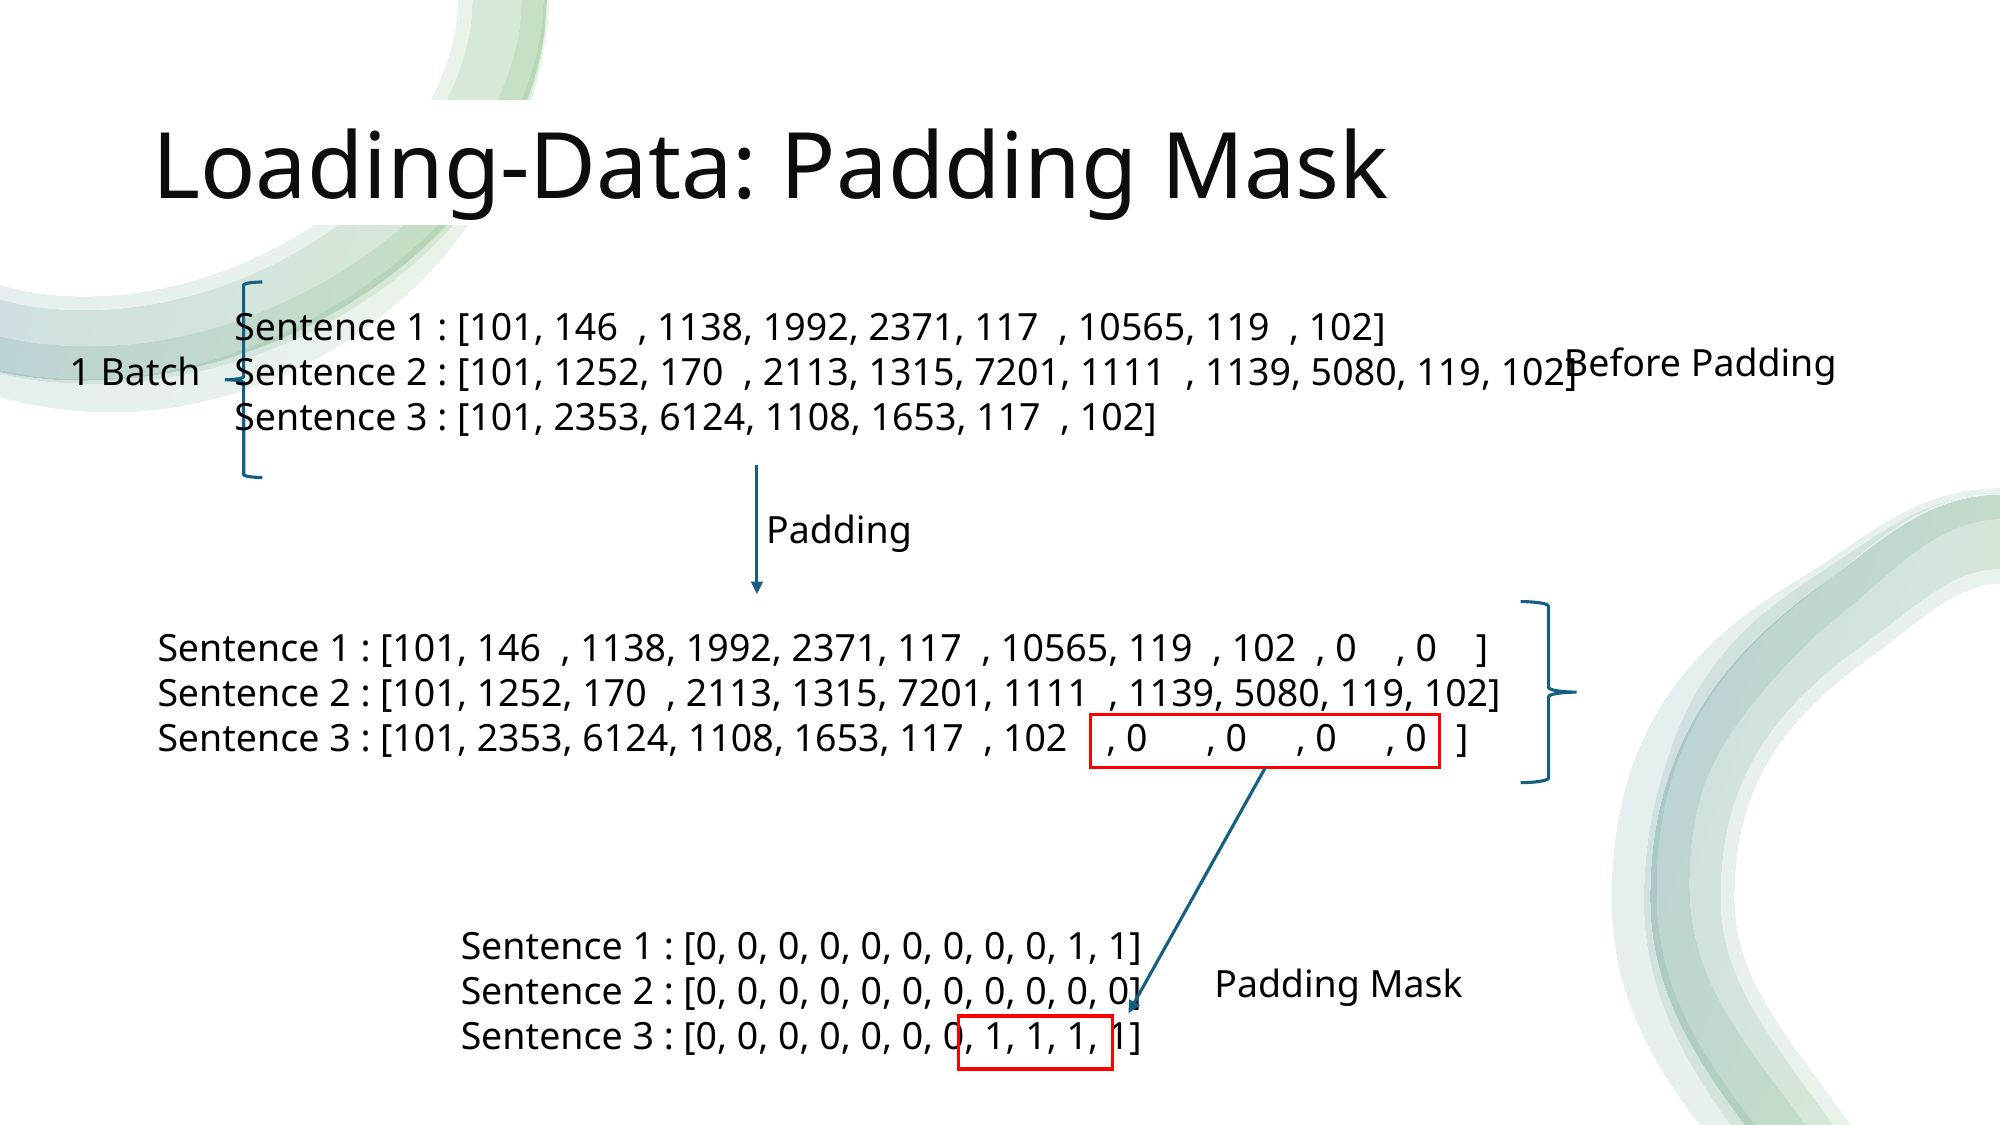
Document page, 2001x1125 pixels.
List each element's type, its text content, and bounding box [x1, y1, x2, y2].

text_box [1520, 600, 1551, 611]
text_box Sentence 1 : [0, 0, 0, 0, 0, 0, 0, 0, 0, 1, 1] Sentence 2 : [0, 0, 0, 0, 0, 0, 0, 0, 0, 0, 0] Sentence 3 : [0, 0, 0, 0, 0, 0, 0, 1, 1, 1, 1] [446, 914, 1175, 1065]
text_box Padding Mask [1266, 952, 1478, 1013]
text_box Before Padding [1603, 331, 1852, 392]
text_box Sentence 1 : [101, 146 , 1138, 1992, 2371, 117 , 10565, 119 , 102] Sentence 2 : [101, 1252, 170 , 2113, 1315, 7201, 1111 , 1139, 5080, 119, 102] Sentence 3 : [101, 2353, 6124, 1108, 1653, 117 , 102] [219, 295, 1603, 445]
text_box [242, 445, 263, 480]
text_box Padding [758, 499, 927, 559]
text_box [1089, 713, 1441, 769]
text_box [0, 0, 2000, 1125]
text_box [1127, 767, 1266, 1014]
title Loading-Data: Padding Mask [550, 59, 1863, 278]
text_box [1487, 611, 2000, 1002]
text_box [0, 0, 550, 413]
text_box Sentence 1 : [101, 146 , 1138, 1992, 2371, 117 , 10565, 119 , 102 , 0 , 0 ] Sentence 2 : [101, 1252, 170 , 2113, 1315, 7201, 1111 , 1139, 5080, 119, 102] Sentence 3 : [101, 2353, 6124, 1108, 1653, 117 , 102 , 0 , 0 , 0 , 0 ] [142, 616, 1487, 767]
text_box [957, 1014, 1114, 1071]
text_box Padding [751, 499, 756, 559]
